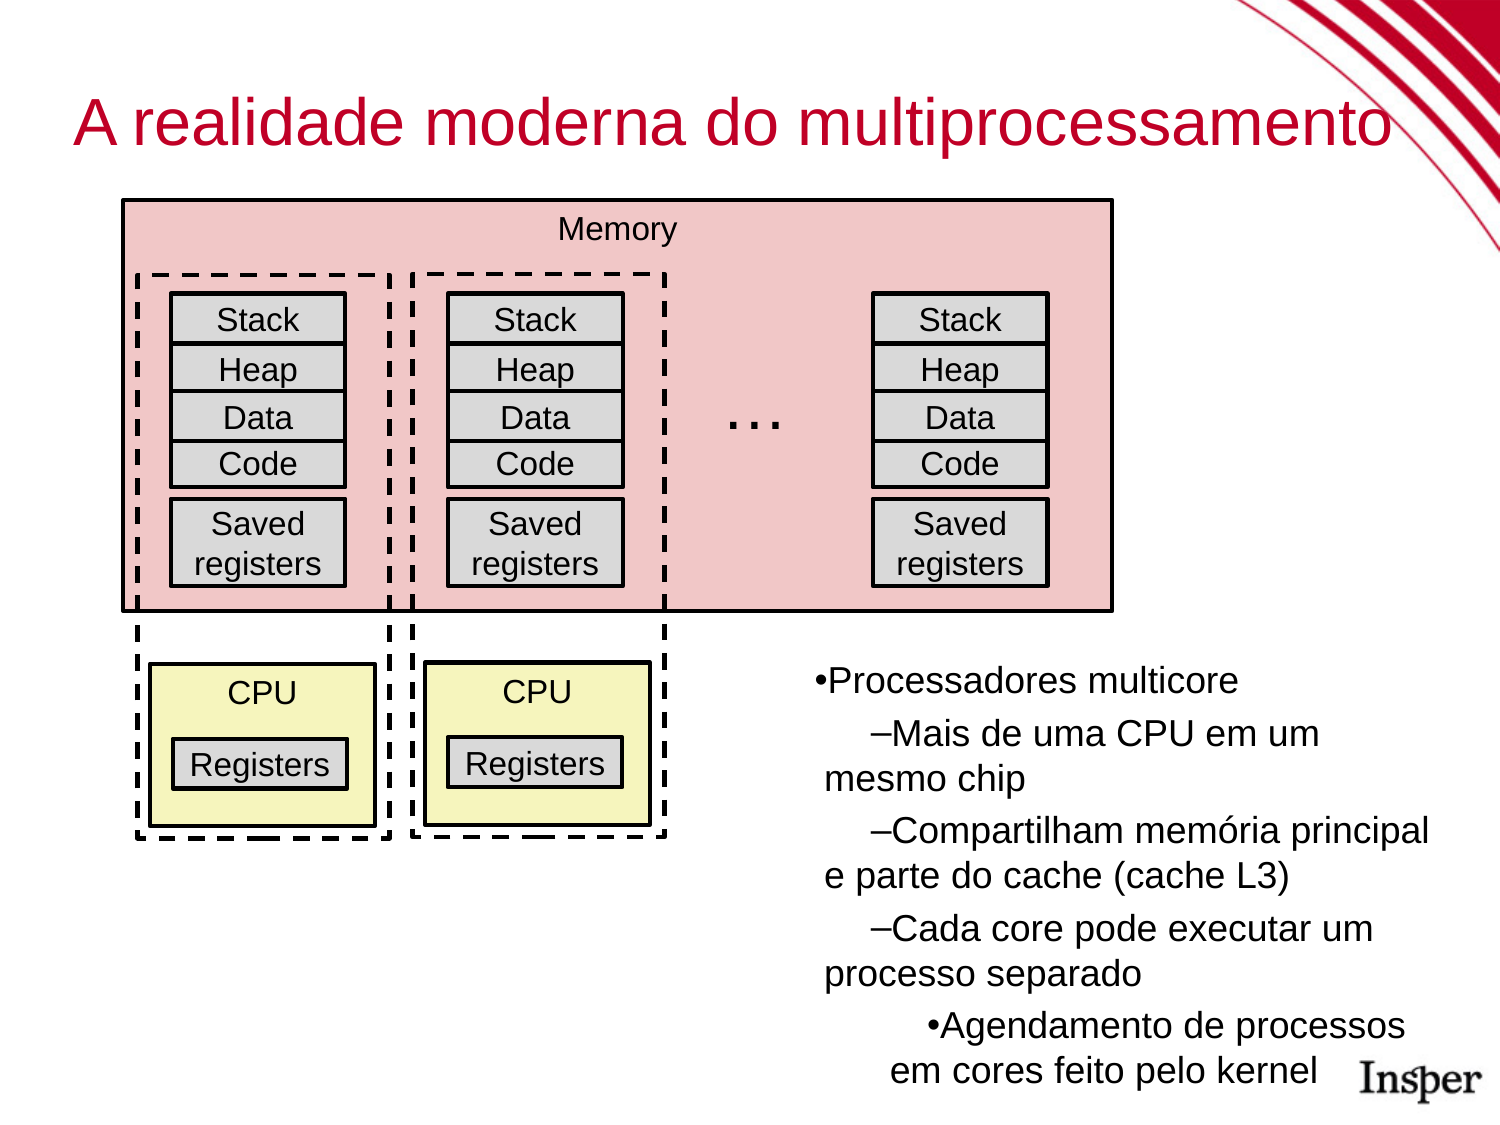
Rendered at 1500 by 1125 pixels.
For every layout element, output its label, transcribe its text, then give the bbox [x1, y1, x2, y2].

text_box Code [447, 441, 623, 488]
text_box … [706, 355, 803, 450]
picture [0, 0, 1500, 1125]
text_box Processadores multicore Mais de uma CPU em um mesmo chip Compartilham memória principal e parte do cache (cache L3) Cada core pode executar um processo separado Agendamento de processos em cores feito pelo kernel [687, 649, 1463, 1088]
text_box [412, 273, 665, 838]
text_box Memory [123, 200, 1113, 612]
text_box Stack [447, 293, 623, 343]
text_box A realidade moderna do multiprocessamento [58, 71, 1450, 197]
text_box Heap [447, 343, 623, 390]
text_box Saved registers [447, 498, 623, 586]
text_box Code [872, 441, 1048, 488]
text_box Stack [872, 293, 1048, 343]
text_box Data [872, 390, 1048, 441]
text_box Data [447, 390, 623, 441]
text_box [137, 274, 390, 839]
text_box Saved registers [872, 498, 1048, 586]
text_box Heap [872, 343, 1048, 390]
